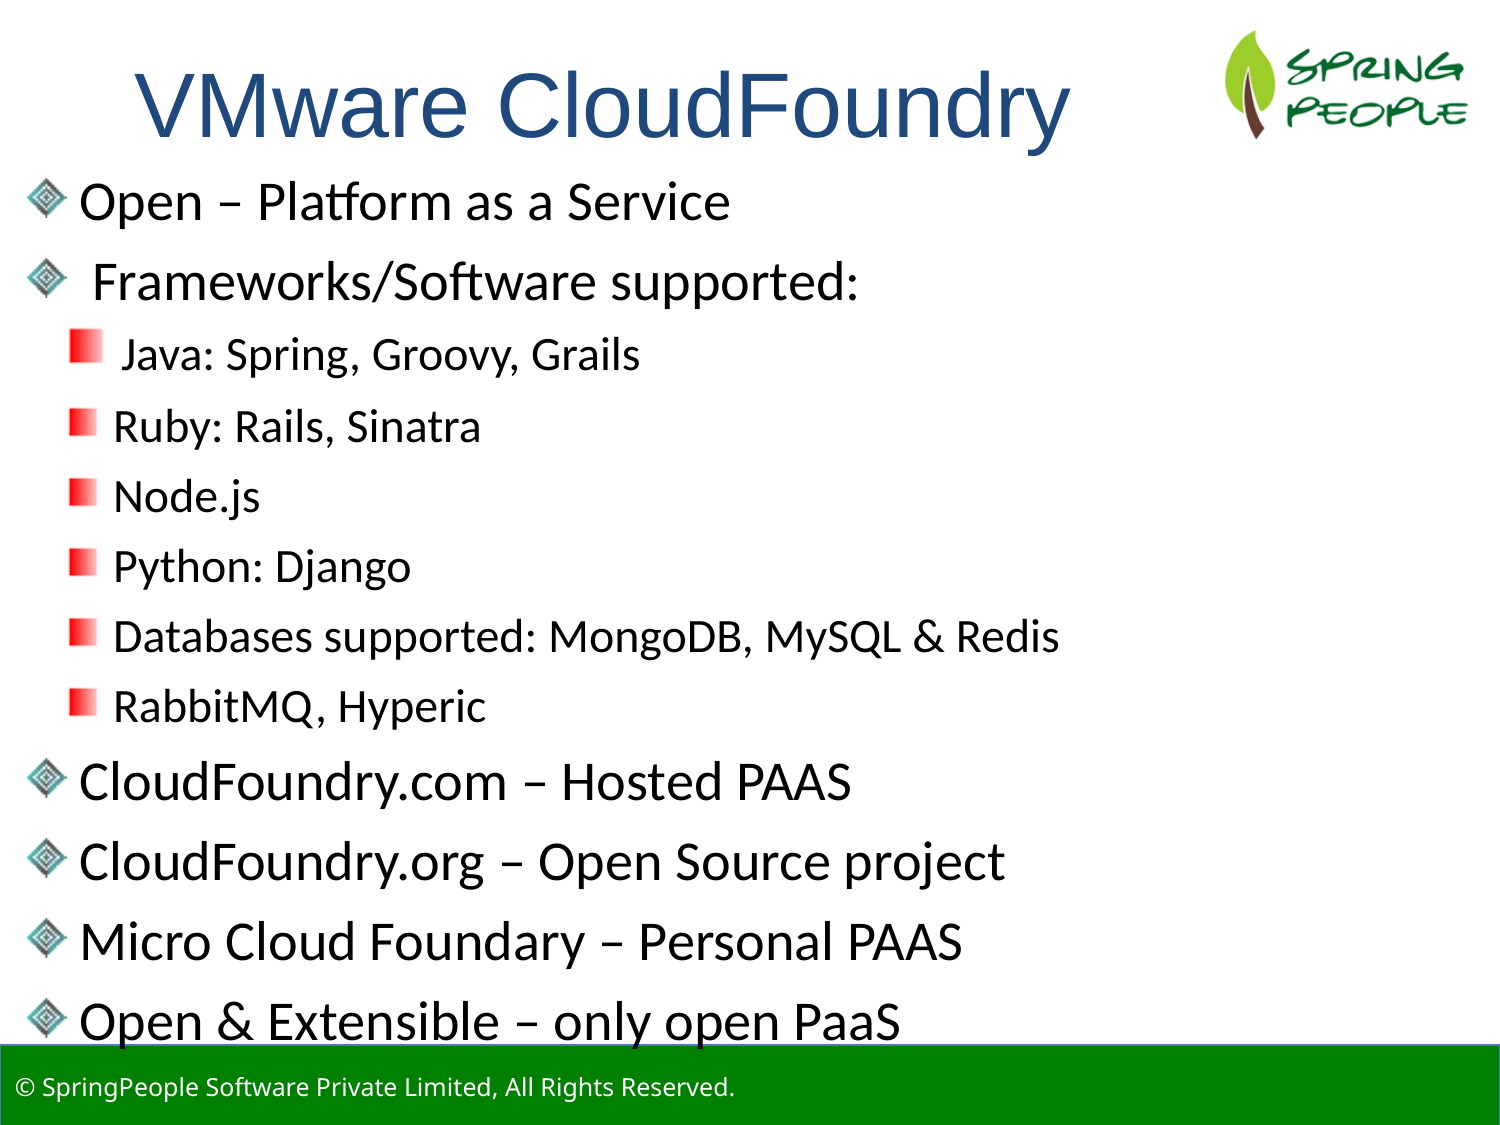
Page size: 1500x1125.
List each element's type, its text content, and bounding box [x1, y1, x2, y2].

picture [27, 178, 67, 218]
text_box VMware CloudFoundry [12, 44, 1196, 156]
text_box Open – Platform as a Service Frameworks/Software supported: Java: Spring, Groovy, Grails Ruby: Rails, Sinatra Node.js Python: Django Databases supported: MongoDB, MySQL & Redis RabbitMQ, Hyperic CloudFoundry.com – Hosted PAAS CloudFoundry.org – Open Source project Micro Cloud Foundary – Personal PAAS Open & Extensible – only open PaaS [12, 156, 1500, 1049]
picture [1216, 30, 1468, 140]
picture [27, 838, 67, 878]
picture [27, 918, 67, 958]
picture [67, 326, 108, 368]
picture [67, 476, 101, 510]
picture [27, 998, 67, 1038]
picture [67, 686, 101, 720]
picture [67, 616, 101, 650]
picture [27, 758, 67, 798]
picture [27, 258, 67, 298]
picture [67, 546, 101, 580]
picture [67, 406, 101, 440]
